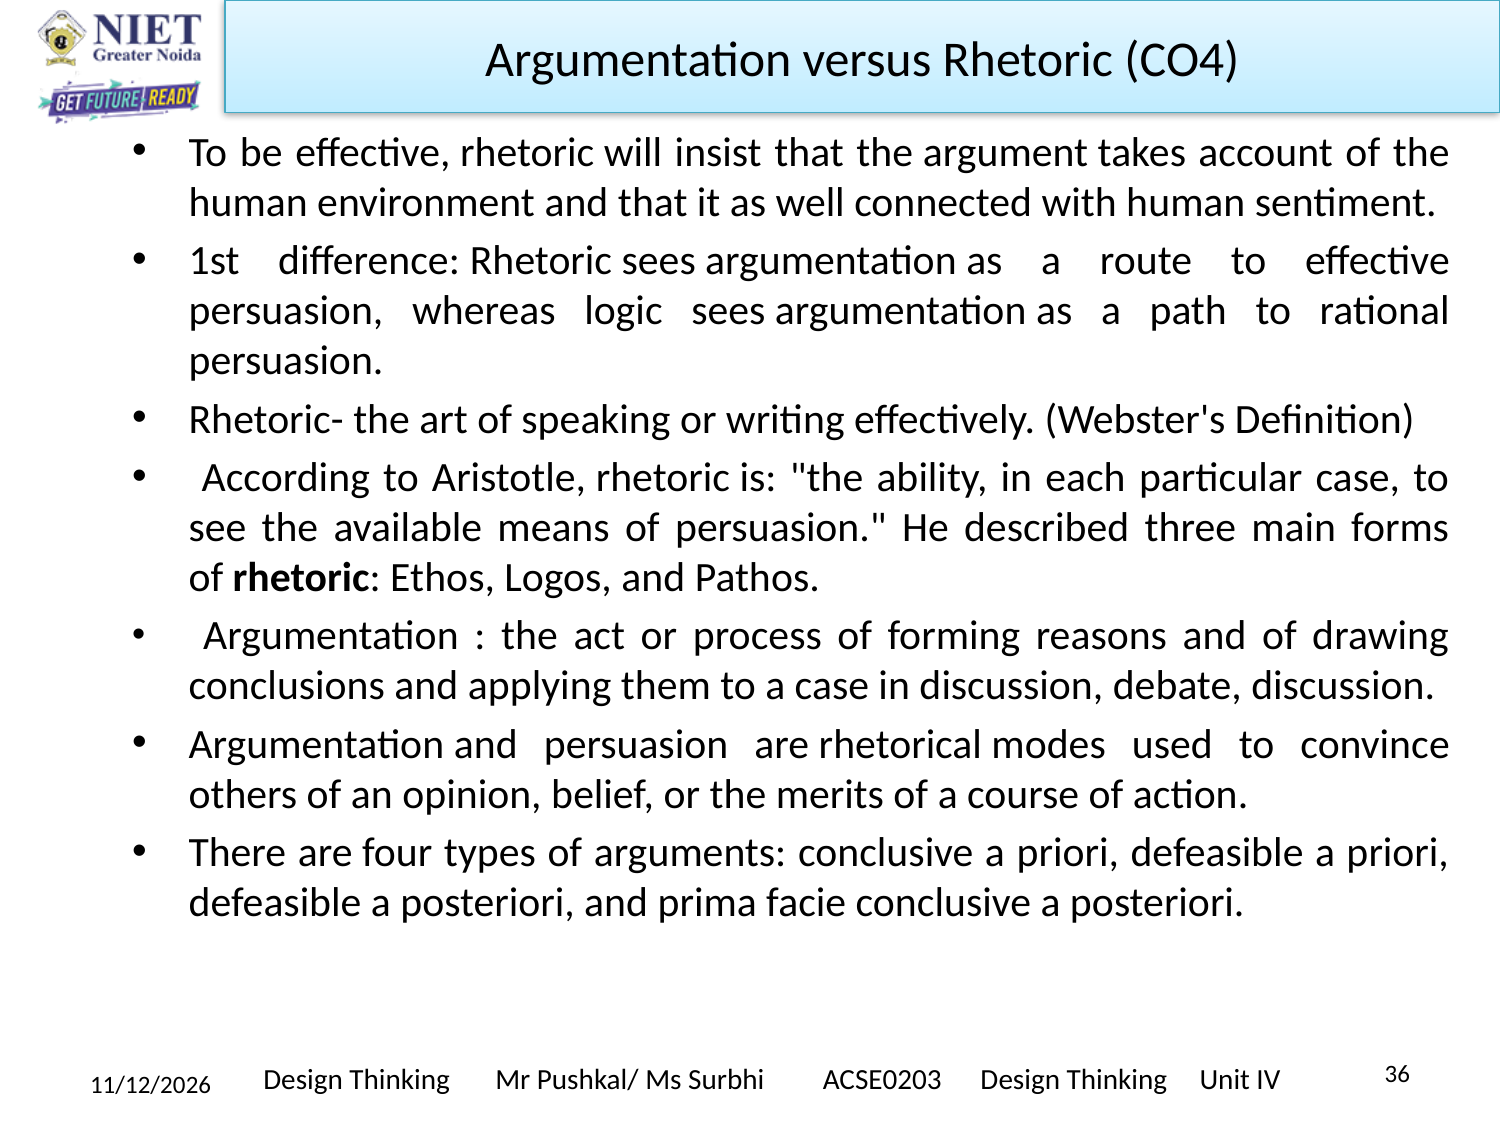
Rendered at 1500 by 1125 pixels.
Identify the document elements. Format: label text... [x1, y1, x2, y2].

list To be effective, rhetoric will insist that the argument takes account of the human environment and that it as well connected with human sentiment. 1st difference: Rhetoric sees argumentation as a route to effective persuasion, whereas logic sees argumentation as a path to rational persuasion. Rhetoric- the art of speaking or writing effectively. (Webster's Definition) According to Aristotle, rhetoric is: "the ability, in each particular case, to see the available means of persuasion." He described three main forms of rhetoric: Ethos, Logos, and Pathos. Argumentation : the act or process of forming reasons and of drawing conclusions and applying them to a case in discussion, debate, discussion. Argumentation and persuasion are rhetorical modes used to convince others of an opinion, belief, or the merits of a course of action. There are four types of arguments: conclusive a priori, defeasible a priori, defeasible a posteriori, and prima facie conclusive a posteriori. [117, 120, 1465, 1040]
picture [0, 0, 238, 135]
text_box Argumentation versus Rhetoric (CO4) [238, 0, 1500, 113]
slide_number 36 [1348, 1042, 1425, 1103]
footer Design Thinking Mr Pushkal/ Ms Surbhi ACSE0203 Design Thinking Unit IV [210, 1042, 1348, 1113]
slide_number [75, 1042, 317, 1125]
